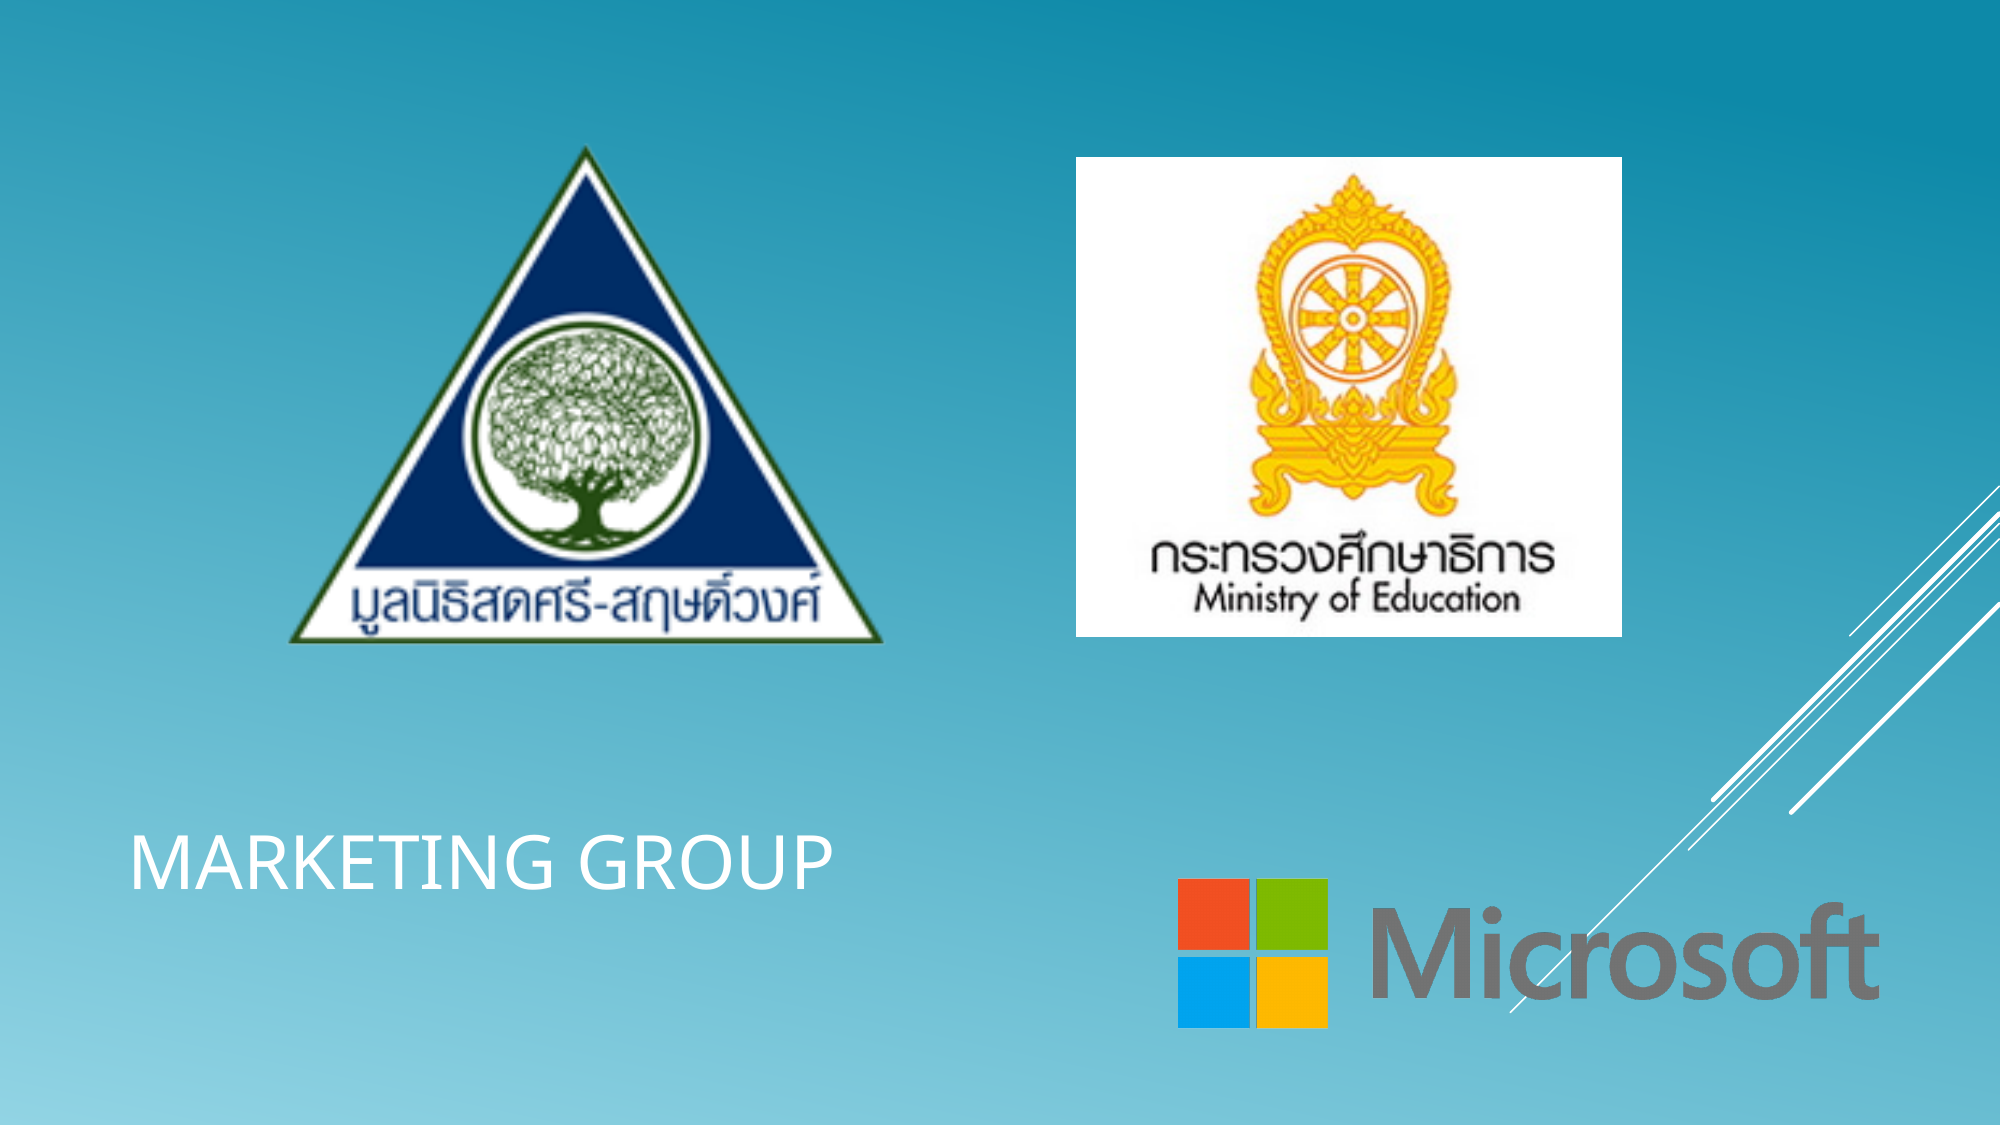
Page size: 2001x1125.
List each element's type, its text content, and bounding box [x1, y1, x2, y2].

picture [279, 139, 892, 655]
title Marketing group [112, 736, 1513, 984]
picture [1075, 157, 1622, 637]
picture [1176, 787, 1976, 1083]
